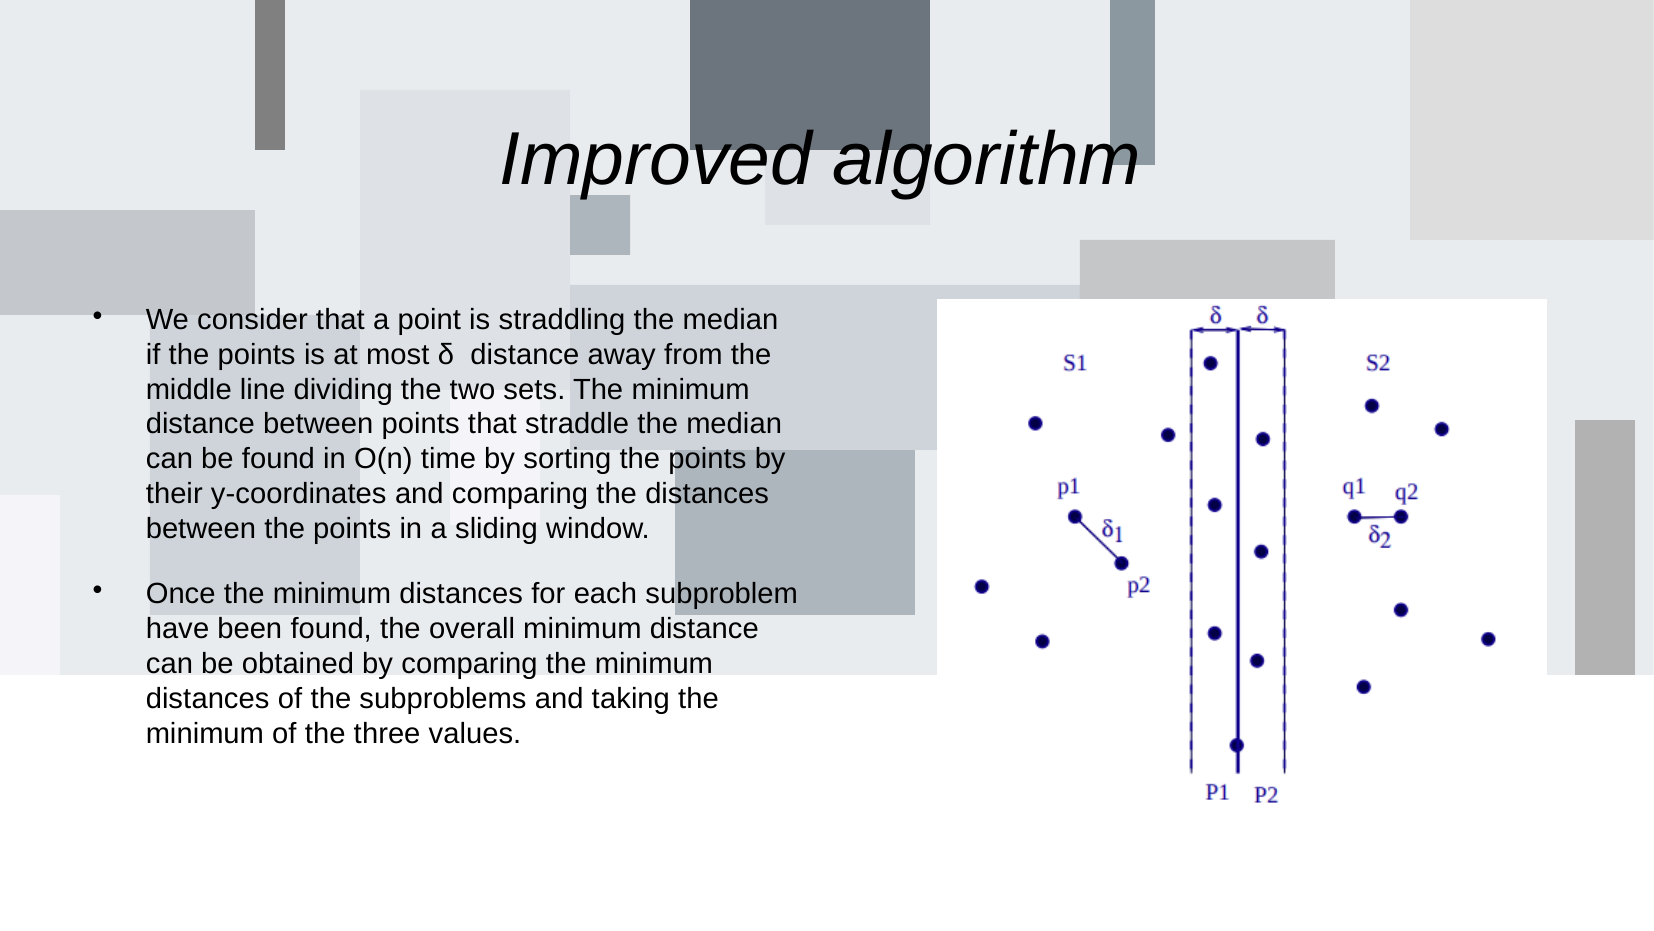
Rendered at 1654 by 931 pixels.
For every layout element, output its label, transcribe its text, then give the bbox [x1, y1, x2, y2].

list We consider that a point is straddling the median if the points is at most δ distance away from the middle line dividing the two sets. The minimum distance between points that straddle the median can be found in O(n) time by sorting the points by their y-coordinates and comparing the distances between the points in a sliding window. Once the minimum distances for each subproblem have been found, the overall minimum distance can be obtained by comparing the minimum distances of the subproblems and taking the minimum of the three values. [75, 300, 801, 840]
title Improved algorithm [76, 76, 1565, 232]
picture [937, 299, 1547, 840]
